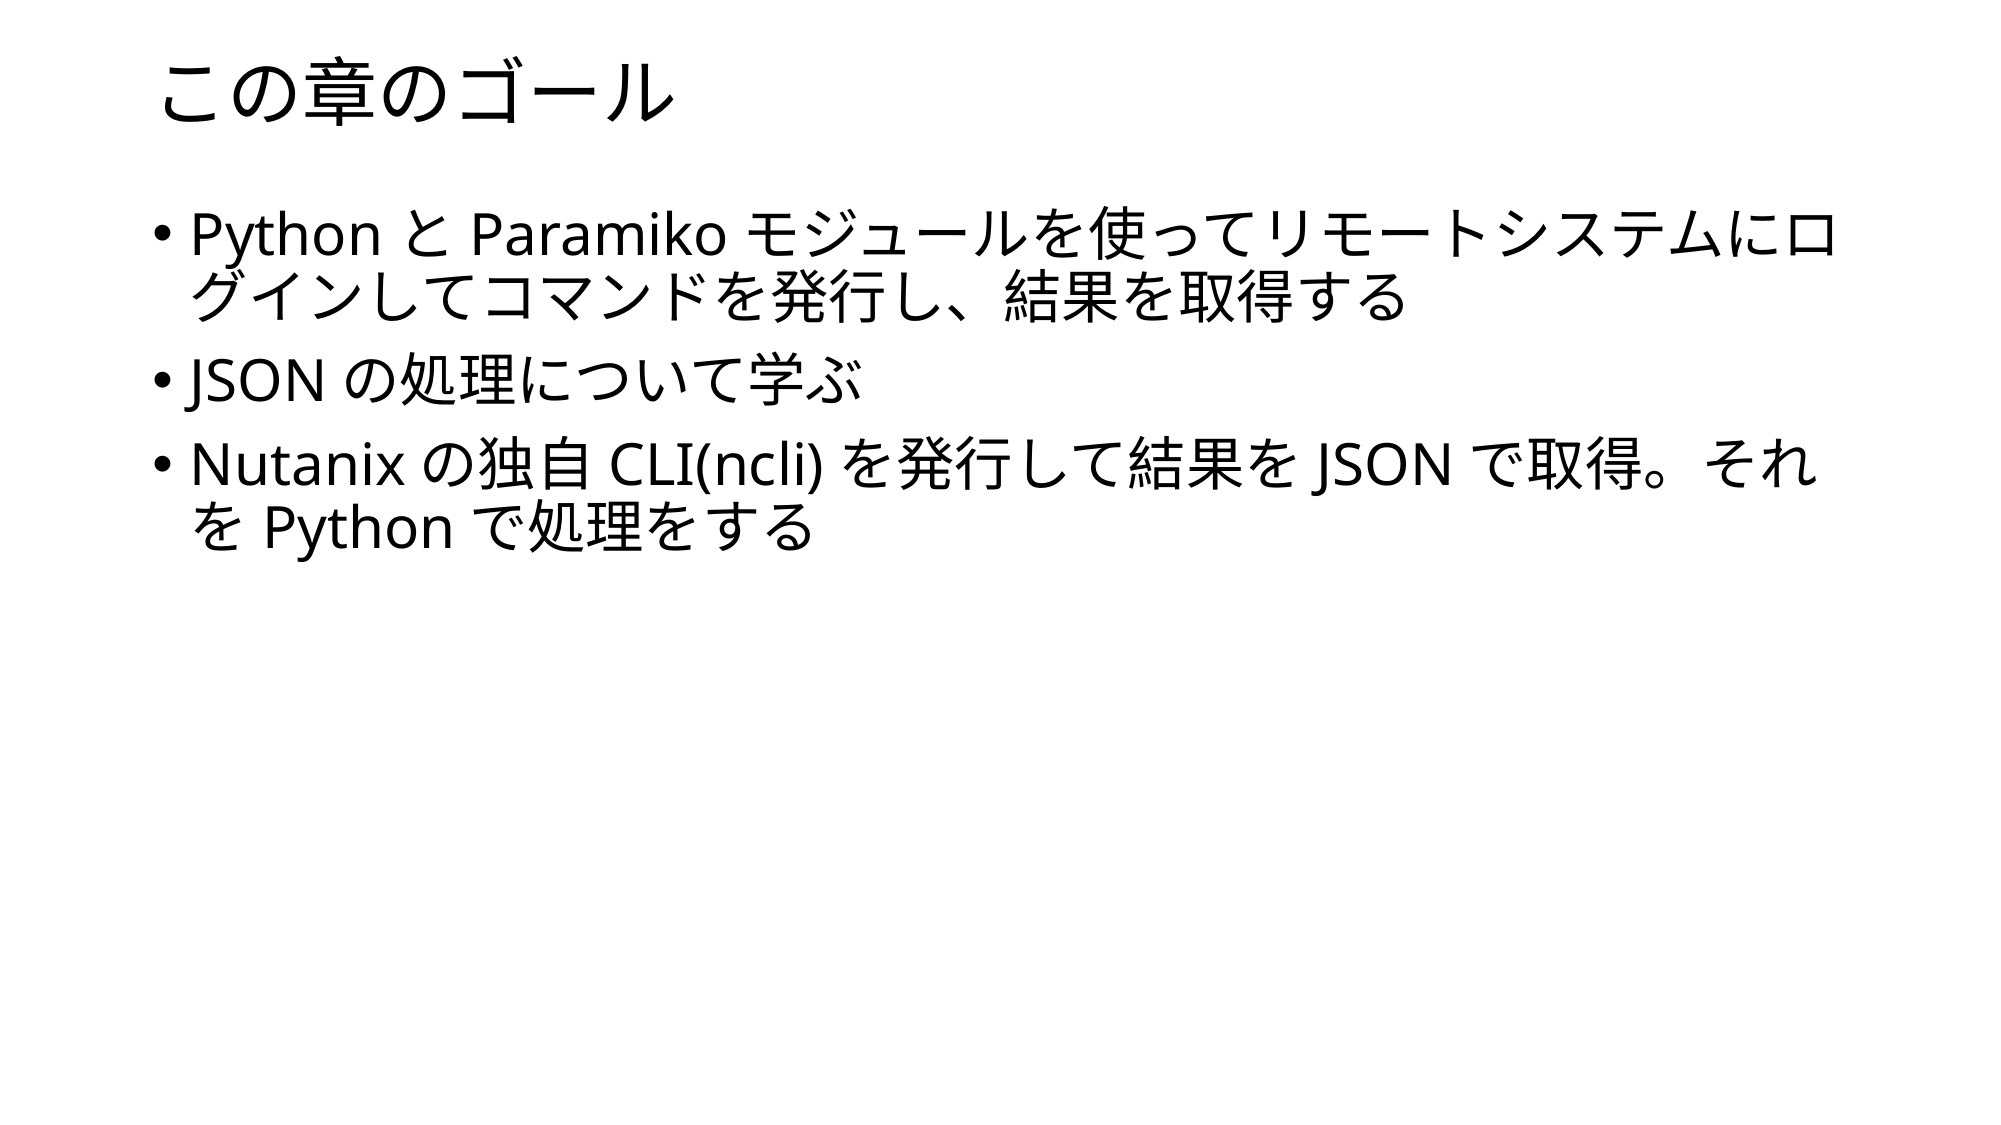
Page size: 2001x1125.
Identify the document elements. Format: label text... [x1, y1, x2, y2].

list PythonとParamikoモジュールを使ってリモートシステムにログインしてコマンドを発行し、結果を取得する JSONの処理について学ぶ Nutanixの独自CLI(ncli)を発行して結果をJSONで取得。それをPythonで処理をする [137, 197, 1863, 1097]
title この章のゴール [137, 28, 1863, 163]
